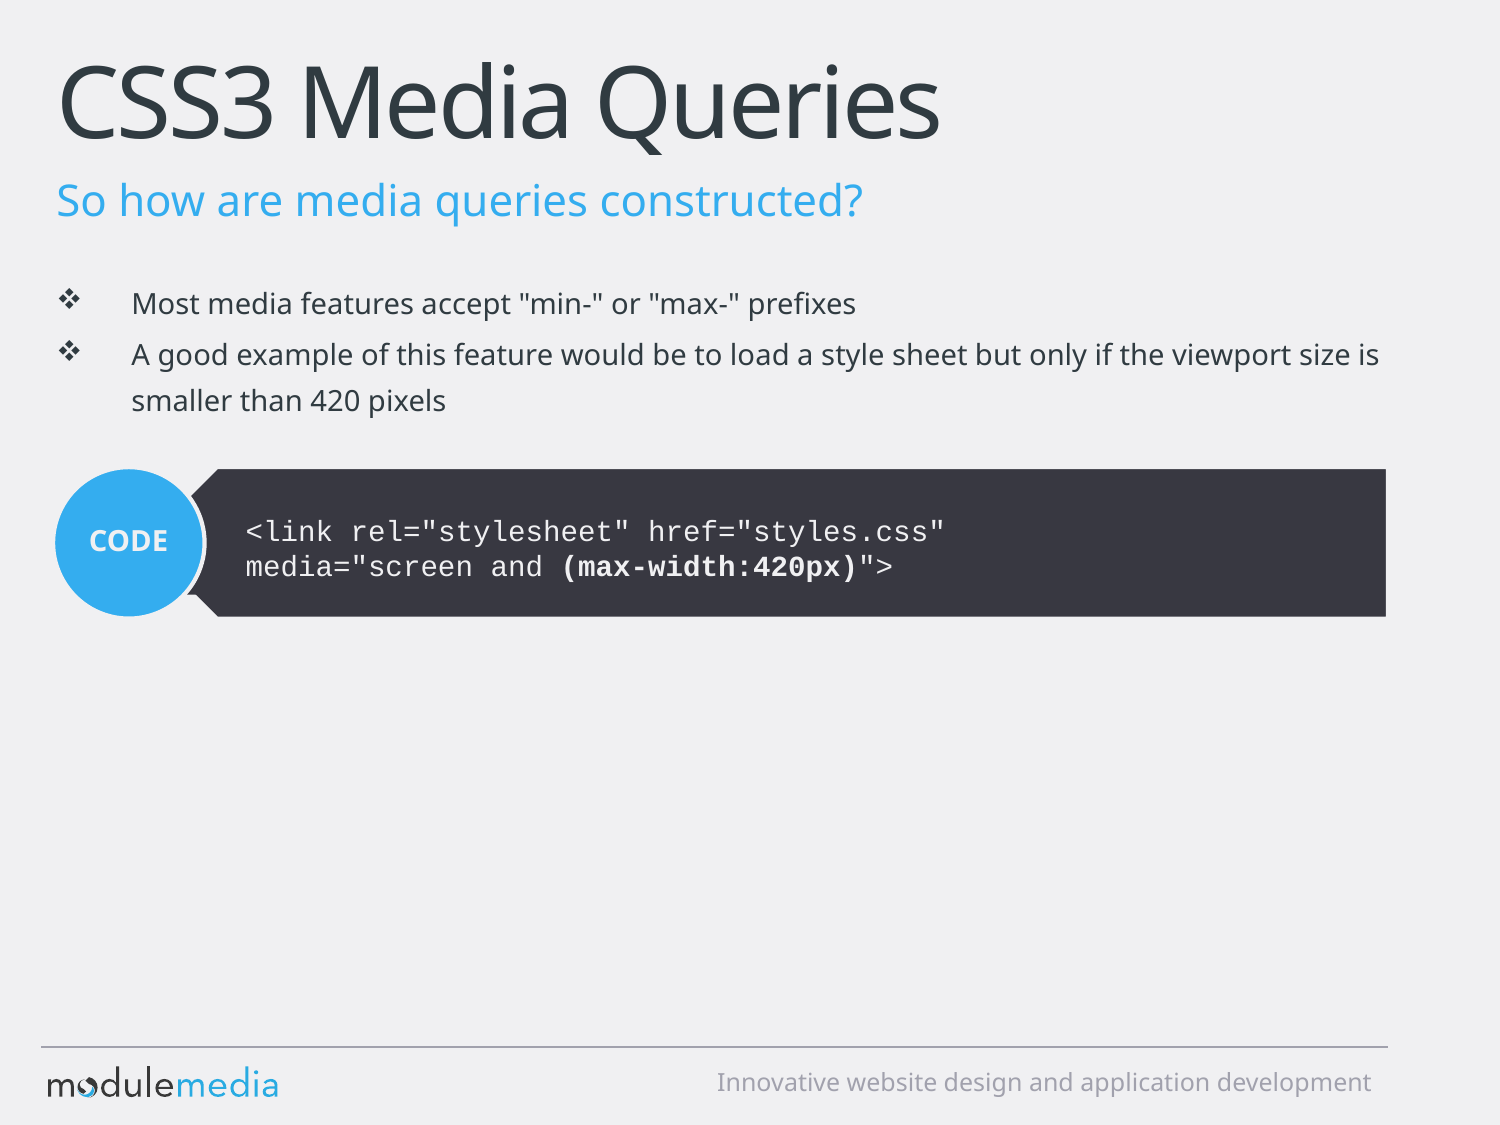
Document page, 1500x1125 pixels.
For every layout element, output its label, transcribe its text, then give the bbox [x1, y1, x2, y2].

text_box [140, 466, 1389, 619]
list Most media features accept "min-" or "max-" prefixes A good example of this feature would be to load a style sheet but only if the viewport size is smaller than 420 pixels [41, 267, 1424, 1035]
title CSS3 Media Queries [41, 30, 1365, 149]
list So how are media queries constructed? [41, 149, 1365, 209]
text_box [50, 465, 141, 621]
text_box CODE [63, 515, 135, 565]
